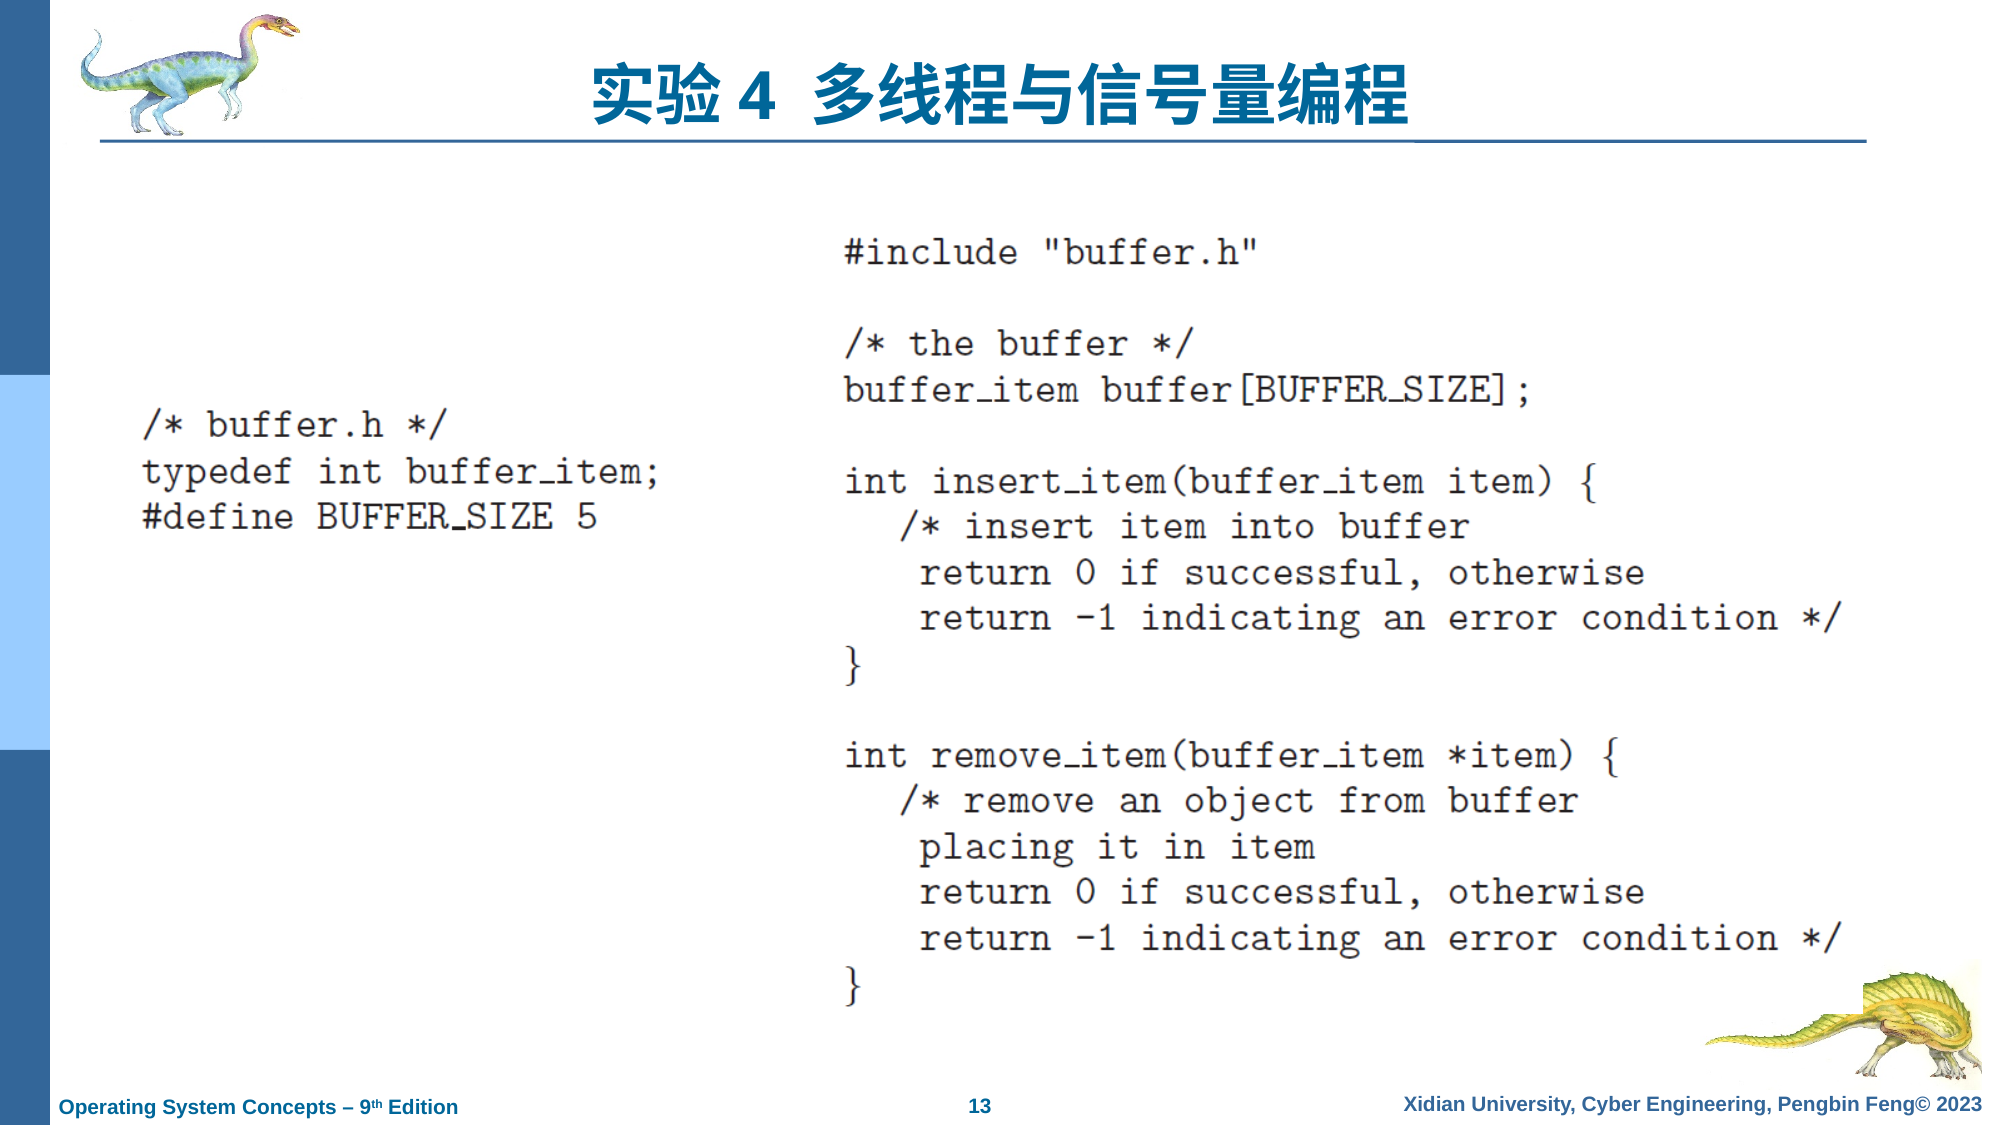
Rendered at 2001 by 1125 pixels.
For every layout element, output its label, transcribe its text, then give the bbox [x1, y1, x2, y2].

picture [125, 379, 669, 563]
picture [827, 227, 1982, 1090]
picture [62, 0, 324, 149]
title 实验4 多线程与信号量编程 [99, 45, 1900, 141]
